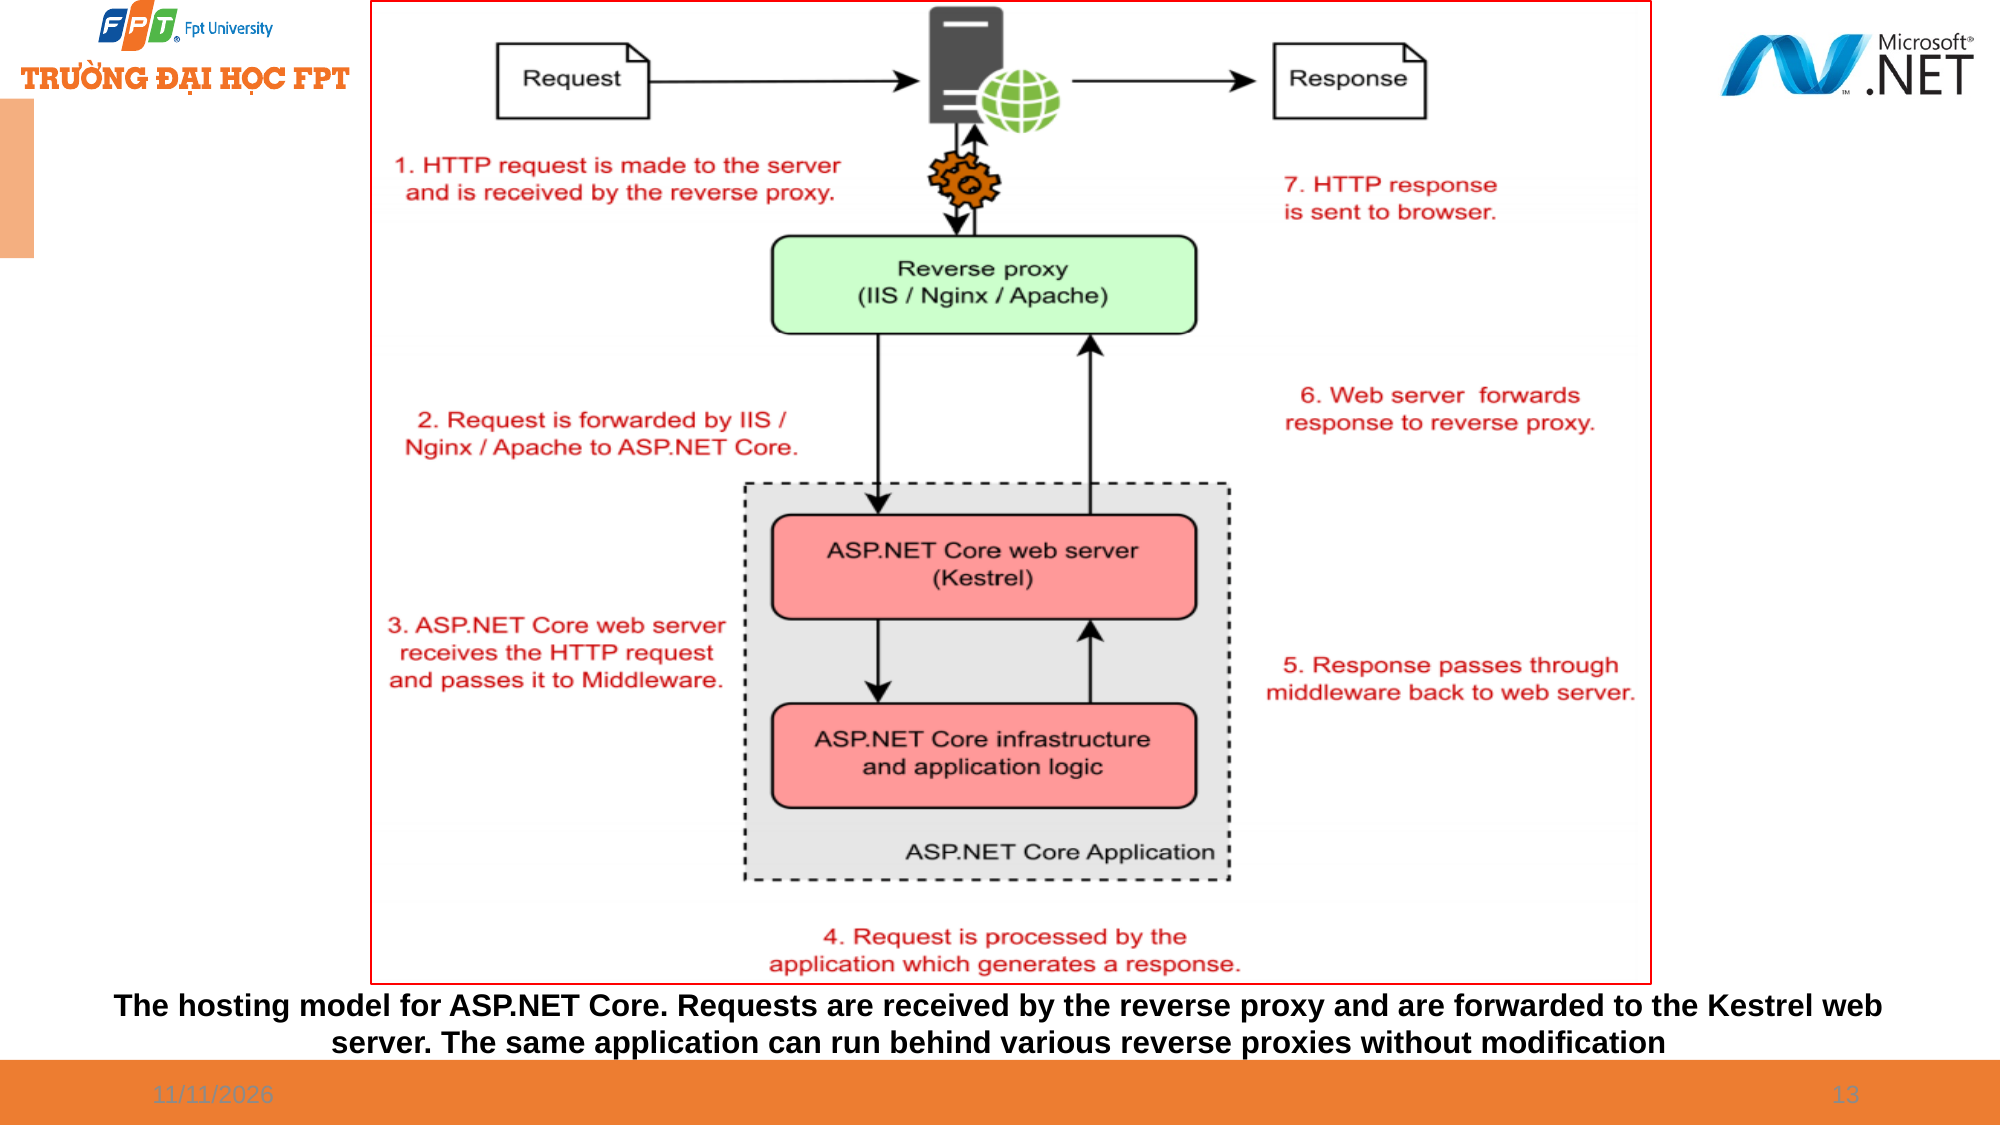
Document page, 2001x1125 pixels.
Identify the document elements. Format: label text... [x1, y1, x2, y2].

text_box The hosting model for ASP.NET Core. Requests are received by the reverse proxy and are forwarded to the Kestrel web server. The same application can run behind various reverse proxies without modification [57, 977, 1943, 1068]
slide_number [137, 1068, 588, 1123]
picture [1685, 0, 2001, 129]
slide_number 13 [1424, 1068, 1875, 1123]
picture [371, 1, 1650, 984]
